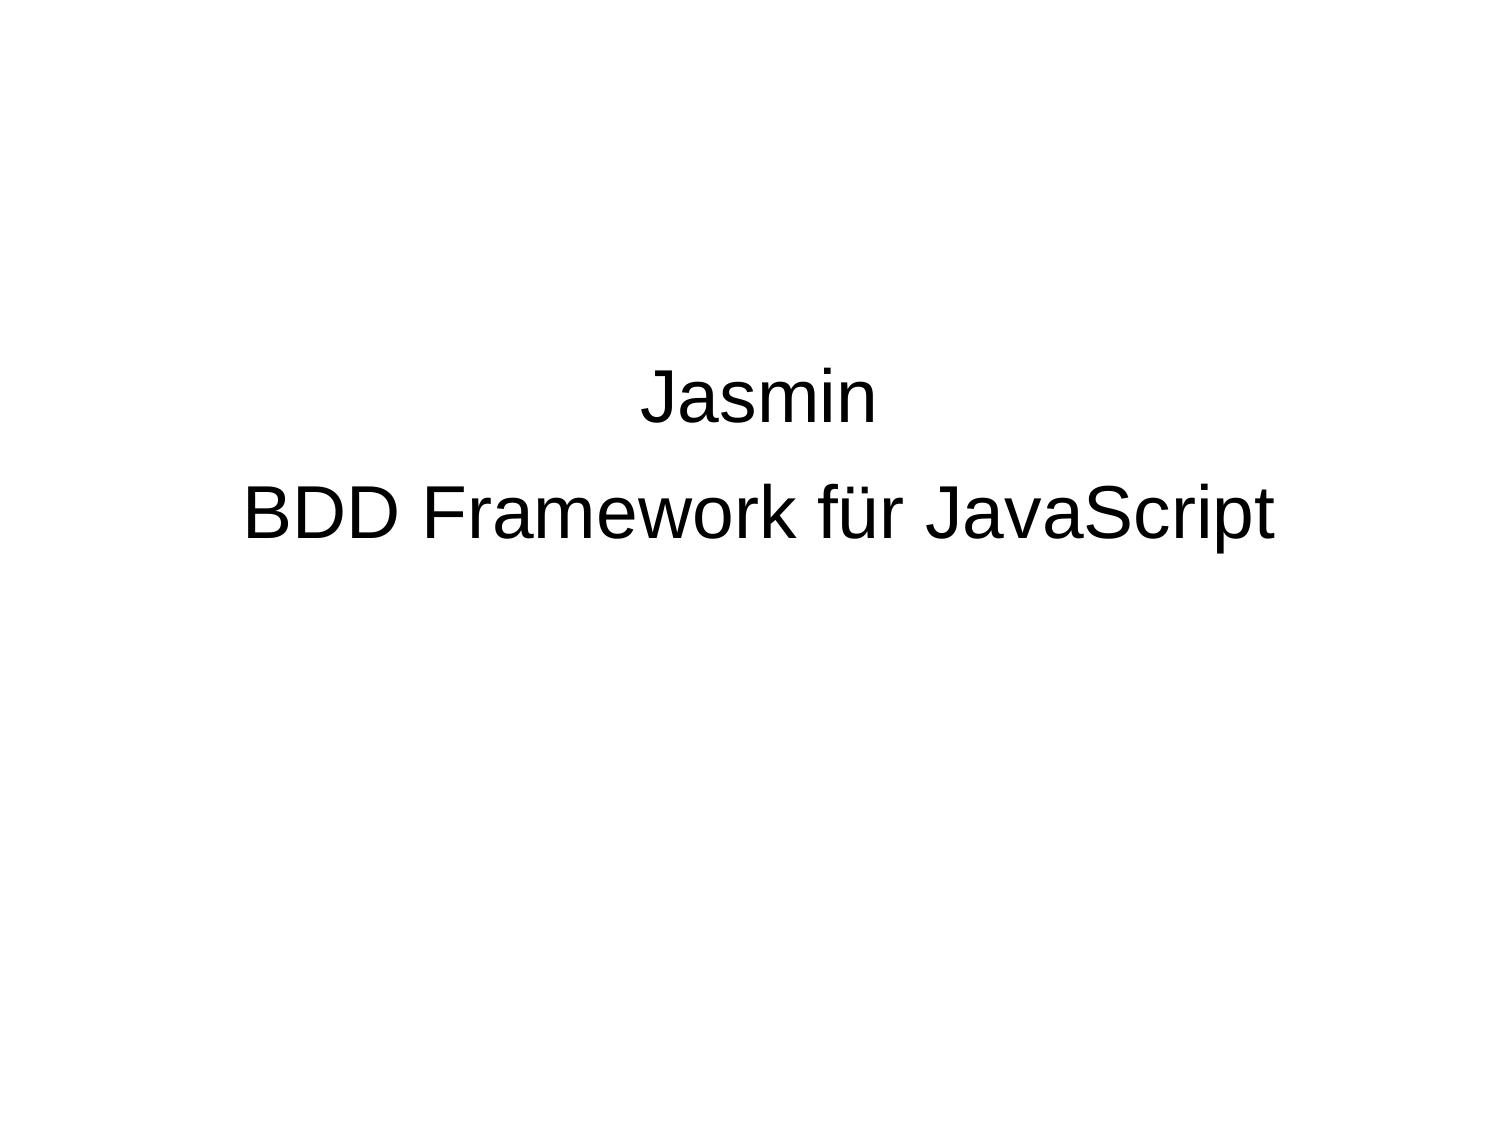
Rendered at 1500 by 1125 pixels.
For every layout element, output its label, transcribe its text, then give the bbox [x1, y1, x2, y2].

list Jasmin BDD Framework für JavaScript [40, 347, 1479, 776]
